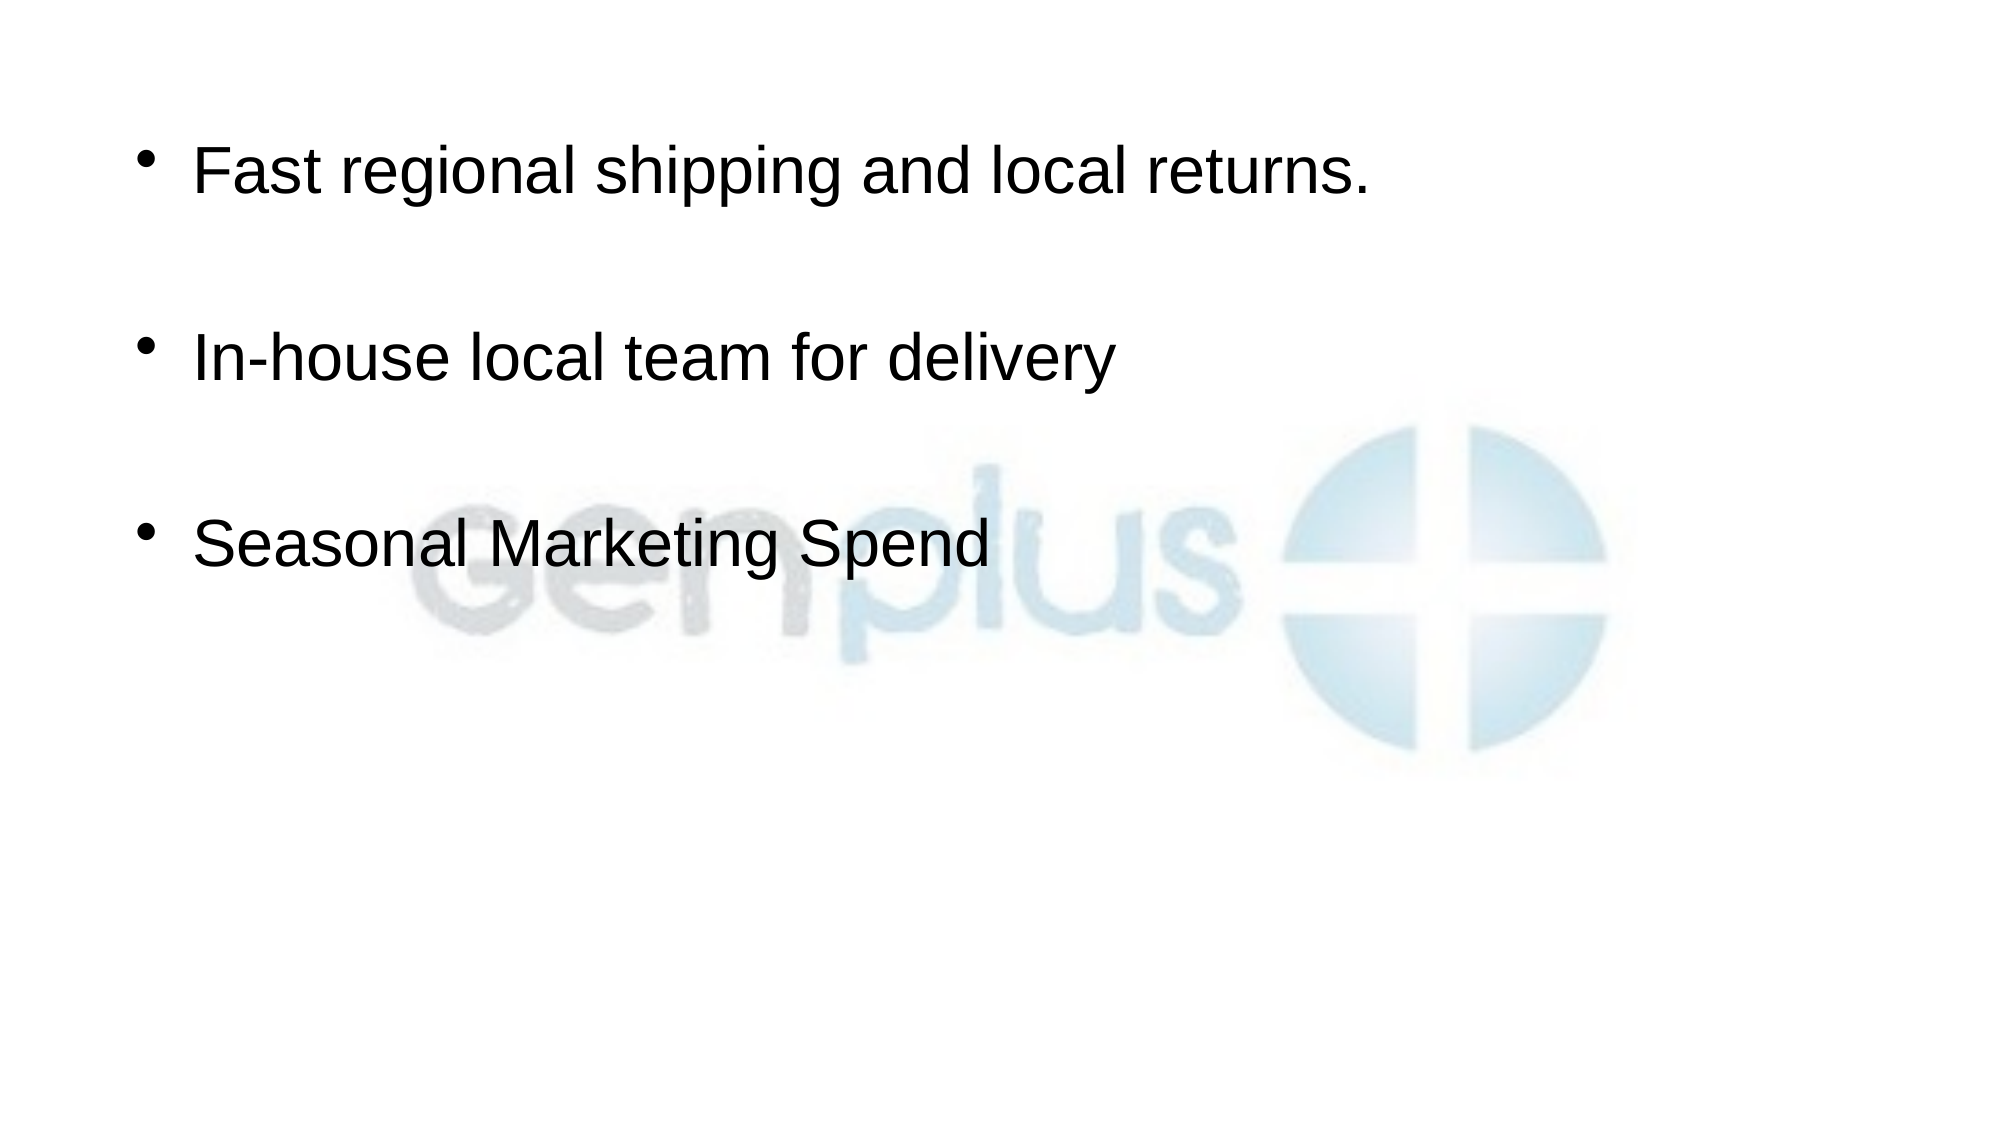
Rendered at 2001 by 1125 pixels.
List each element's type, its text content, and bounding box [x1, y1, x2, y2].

list Fast regional shipping and local returns. In-house local team for delivery Seasonal Marketing Spend [120, 119, 1922, 1053]
